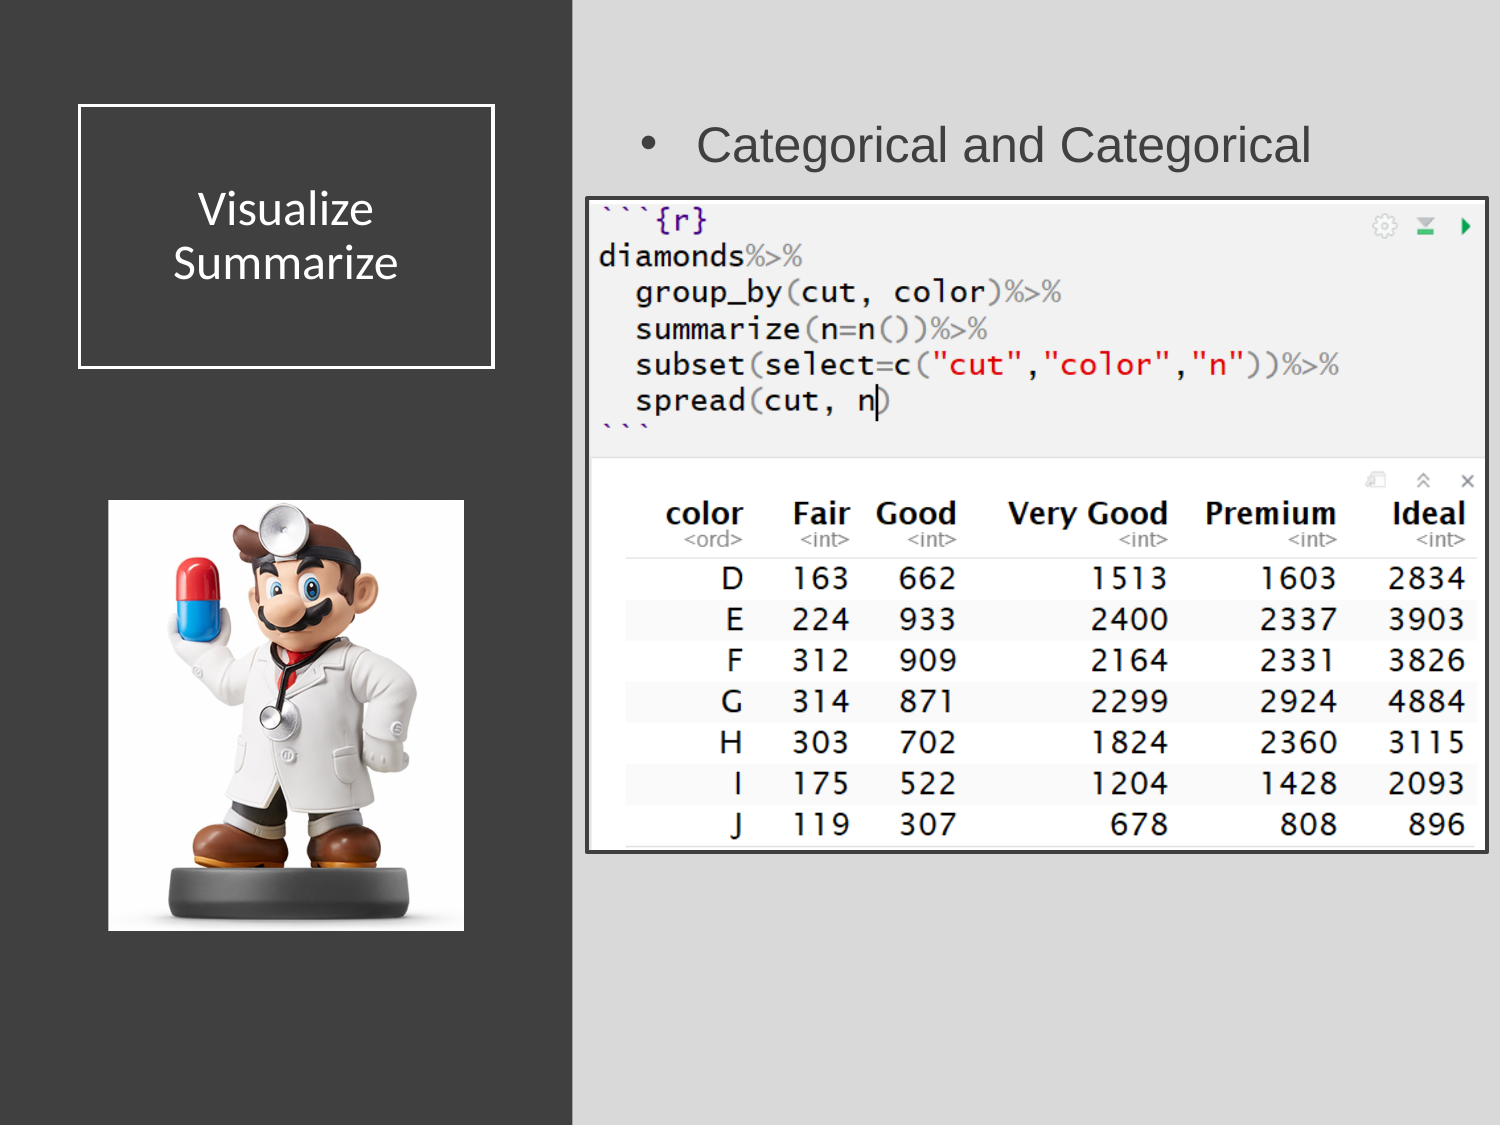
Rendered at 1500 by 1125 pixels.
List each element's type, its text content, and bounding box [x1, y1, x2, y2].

picture [588, 199, 1486, 851]
title Visualize Summarize [78, 105, 494, 368]
text_box Categorical and Categorical [624, 105, 1488, 181]
picture [107, 499, 465, 931]
text_box [0, 0, 573, 1125]
